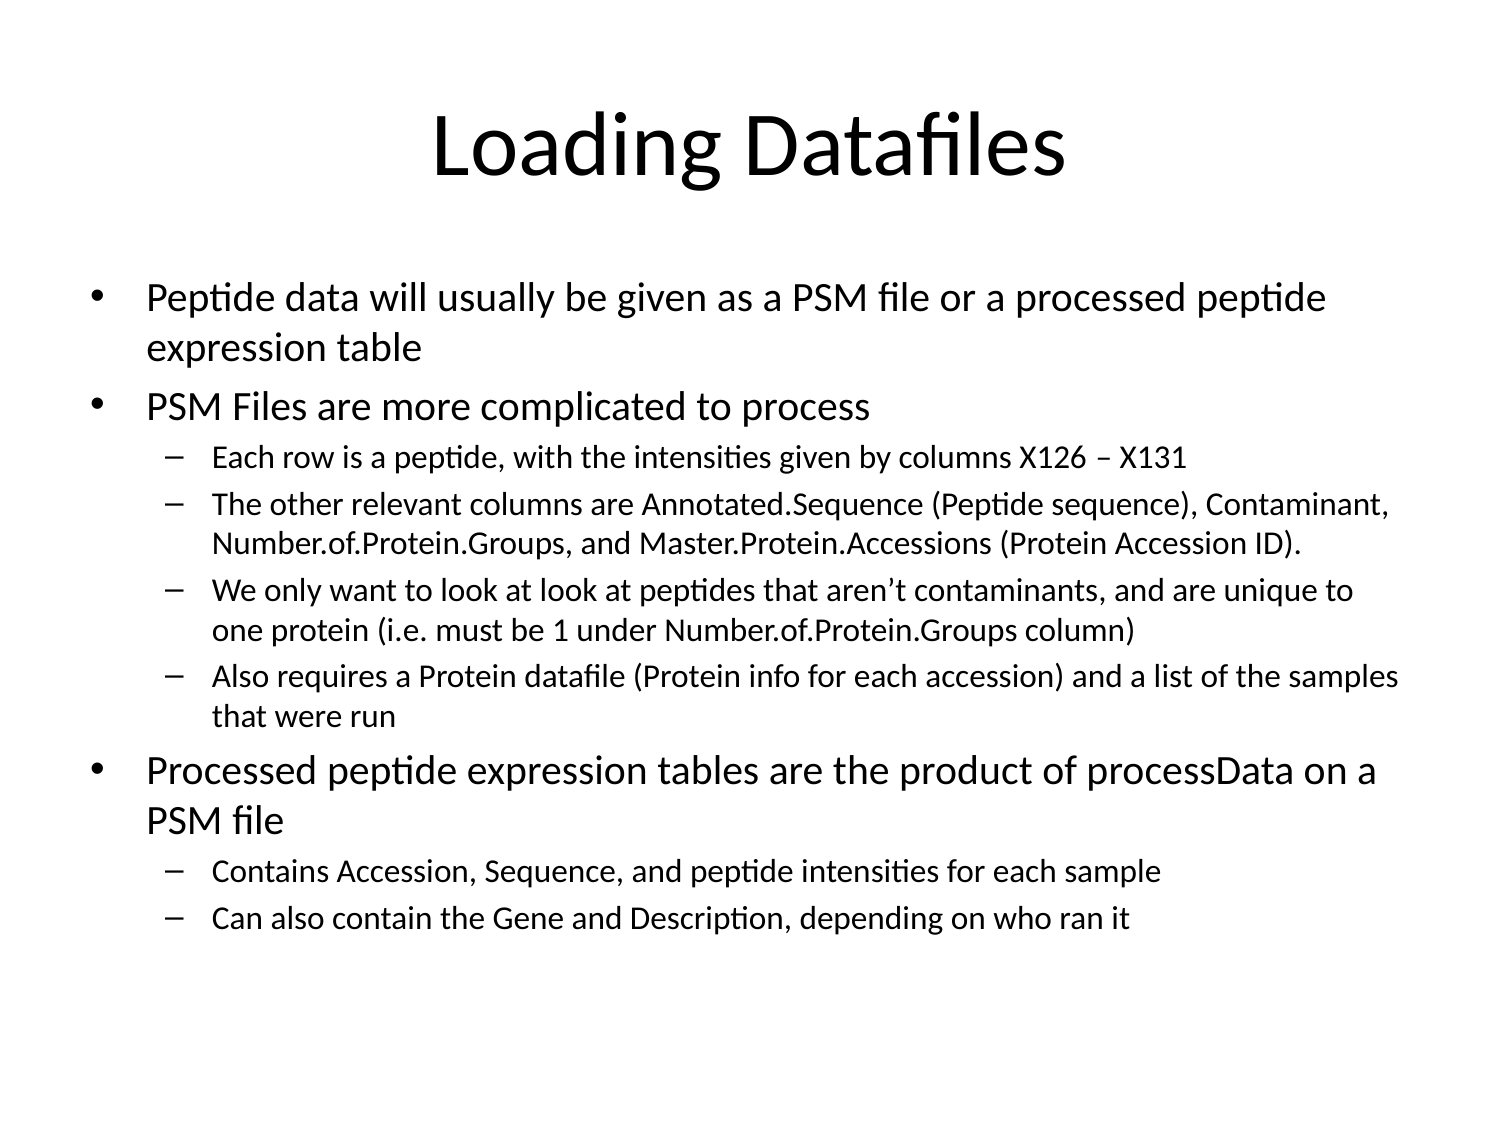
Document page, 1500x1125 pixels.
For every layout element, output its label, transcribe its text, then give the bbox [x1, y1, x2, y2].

list Peptide data will usually be given as a PSM file or a processed peptide expression table PSM Files are more complicated to process Each row is a peptide, with the intensities given by columns X126 – X131 The other relevant columns are Annotated.Sequence (Peptide sequence), Contaminant, Number.of.Protein.Groups, and Master.Protein.Accessions (Protein Accession ID). We only want to look at look at peptides that aren’t contaminants, and are unique to one protein (i.e. must be 1 under Number.of.Protein.Groups column) Also requires a Protein datafile (Protein info for each accession) and a list of the samples that were run Processed peptide expression tables are the product of processData on a PSM file Contains Accession, Sequence, and peptide intensities for each sample Can also contain the Gene and Description, depending on who ran it [75, 262, 1425, 1005]
title Loading Datafiles [75, 45, 1425, 233]
